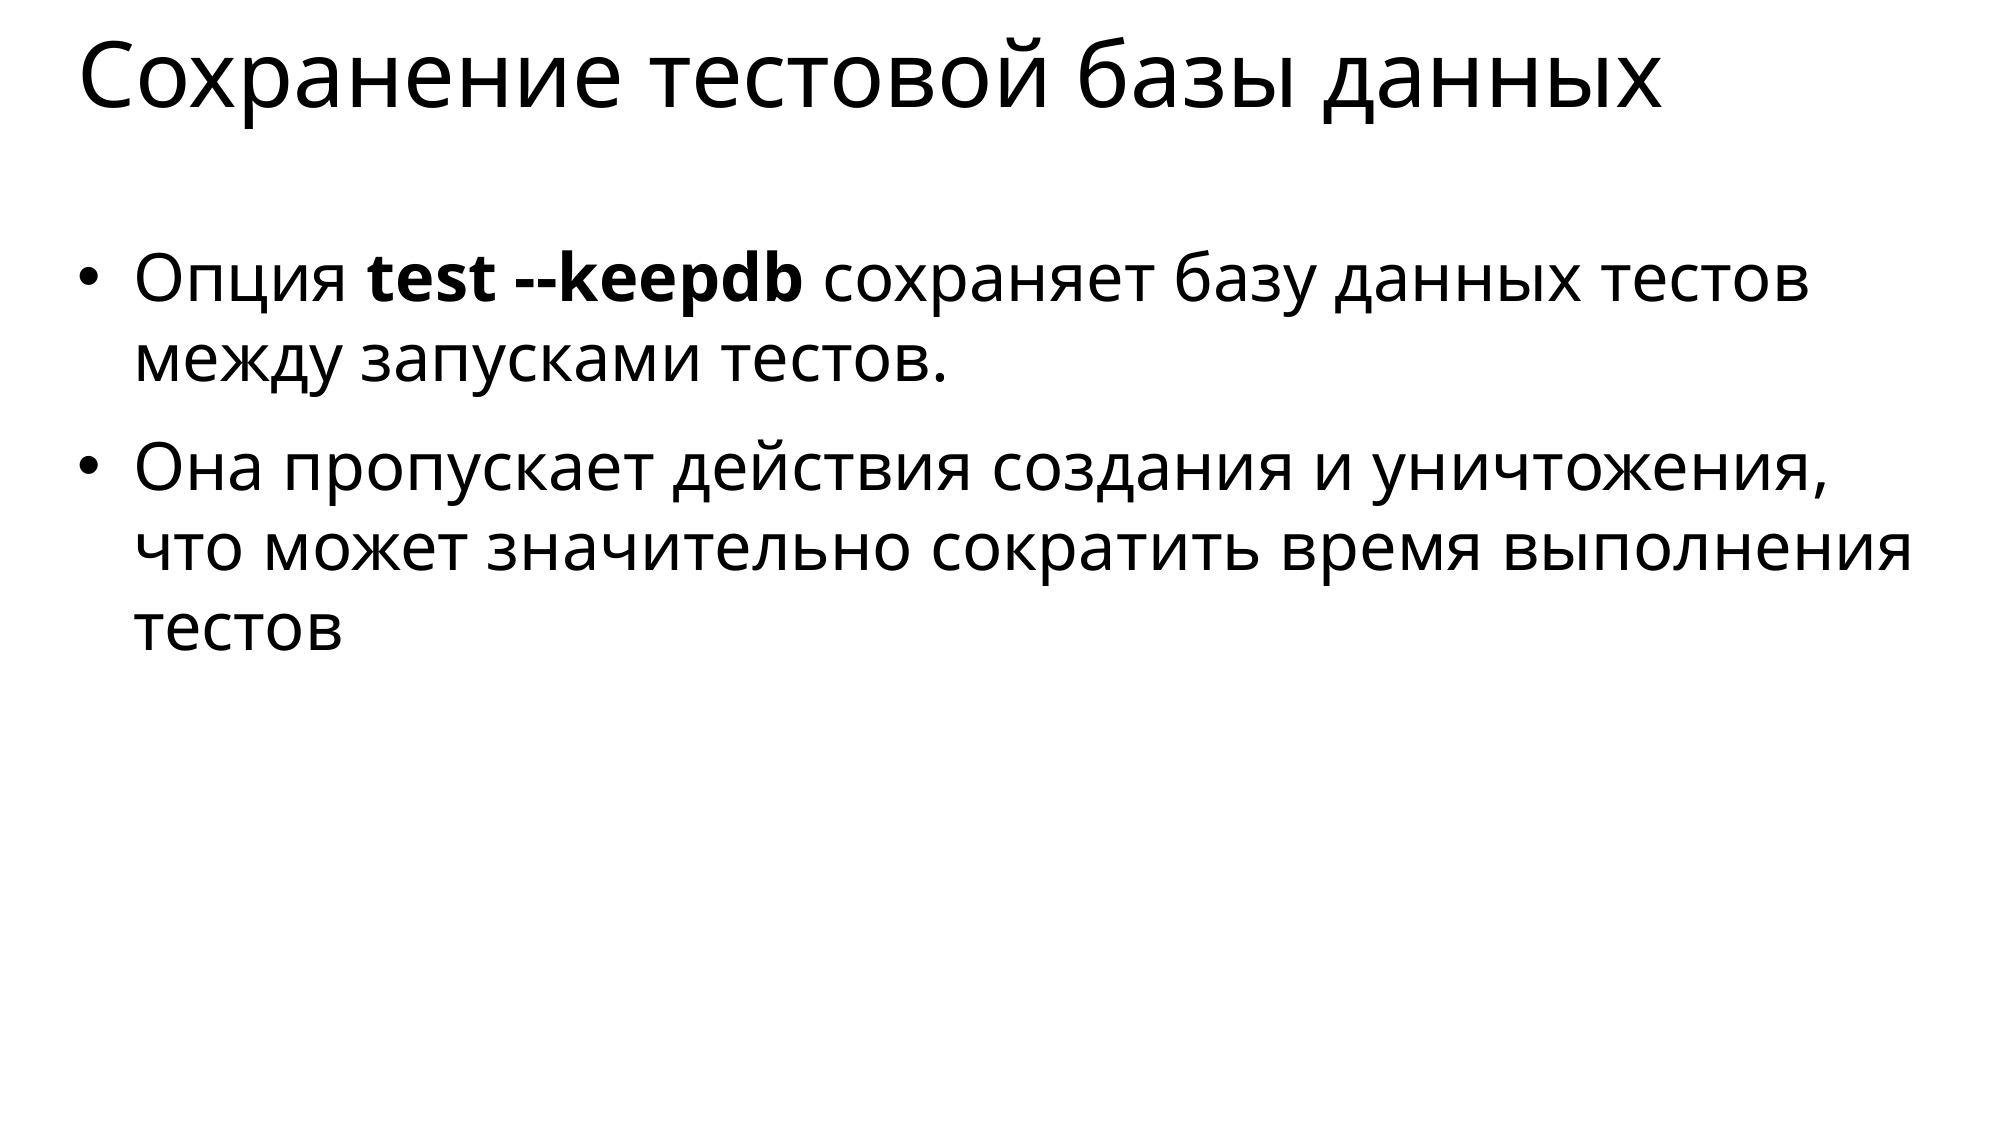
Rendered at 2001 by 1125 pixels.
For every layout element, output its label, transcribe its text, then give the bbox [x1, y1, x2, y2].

title Сохранение тестовой базы данных [62, 29, 1953, 205]
list Опция test --keepdb сохраняет базу данных тестов между запусками тестов. Она пропускает действия создания и уничтожения, что может значительно сократить время выполнения тестов [62, 227, 1953, 1096]
